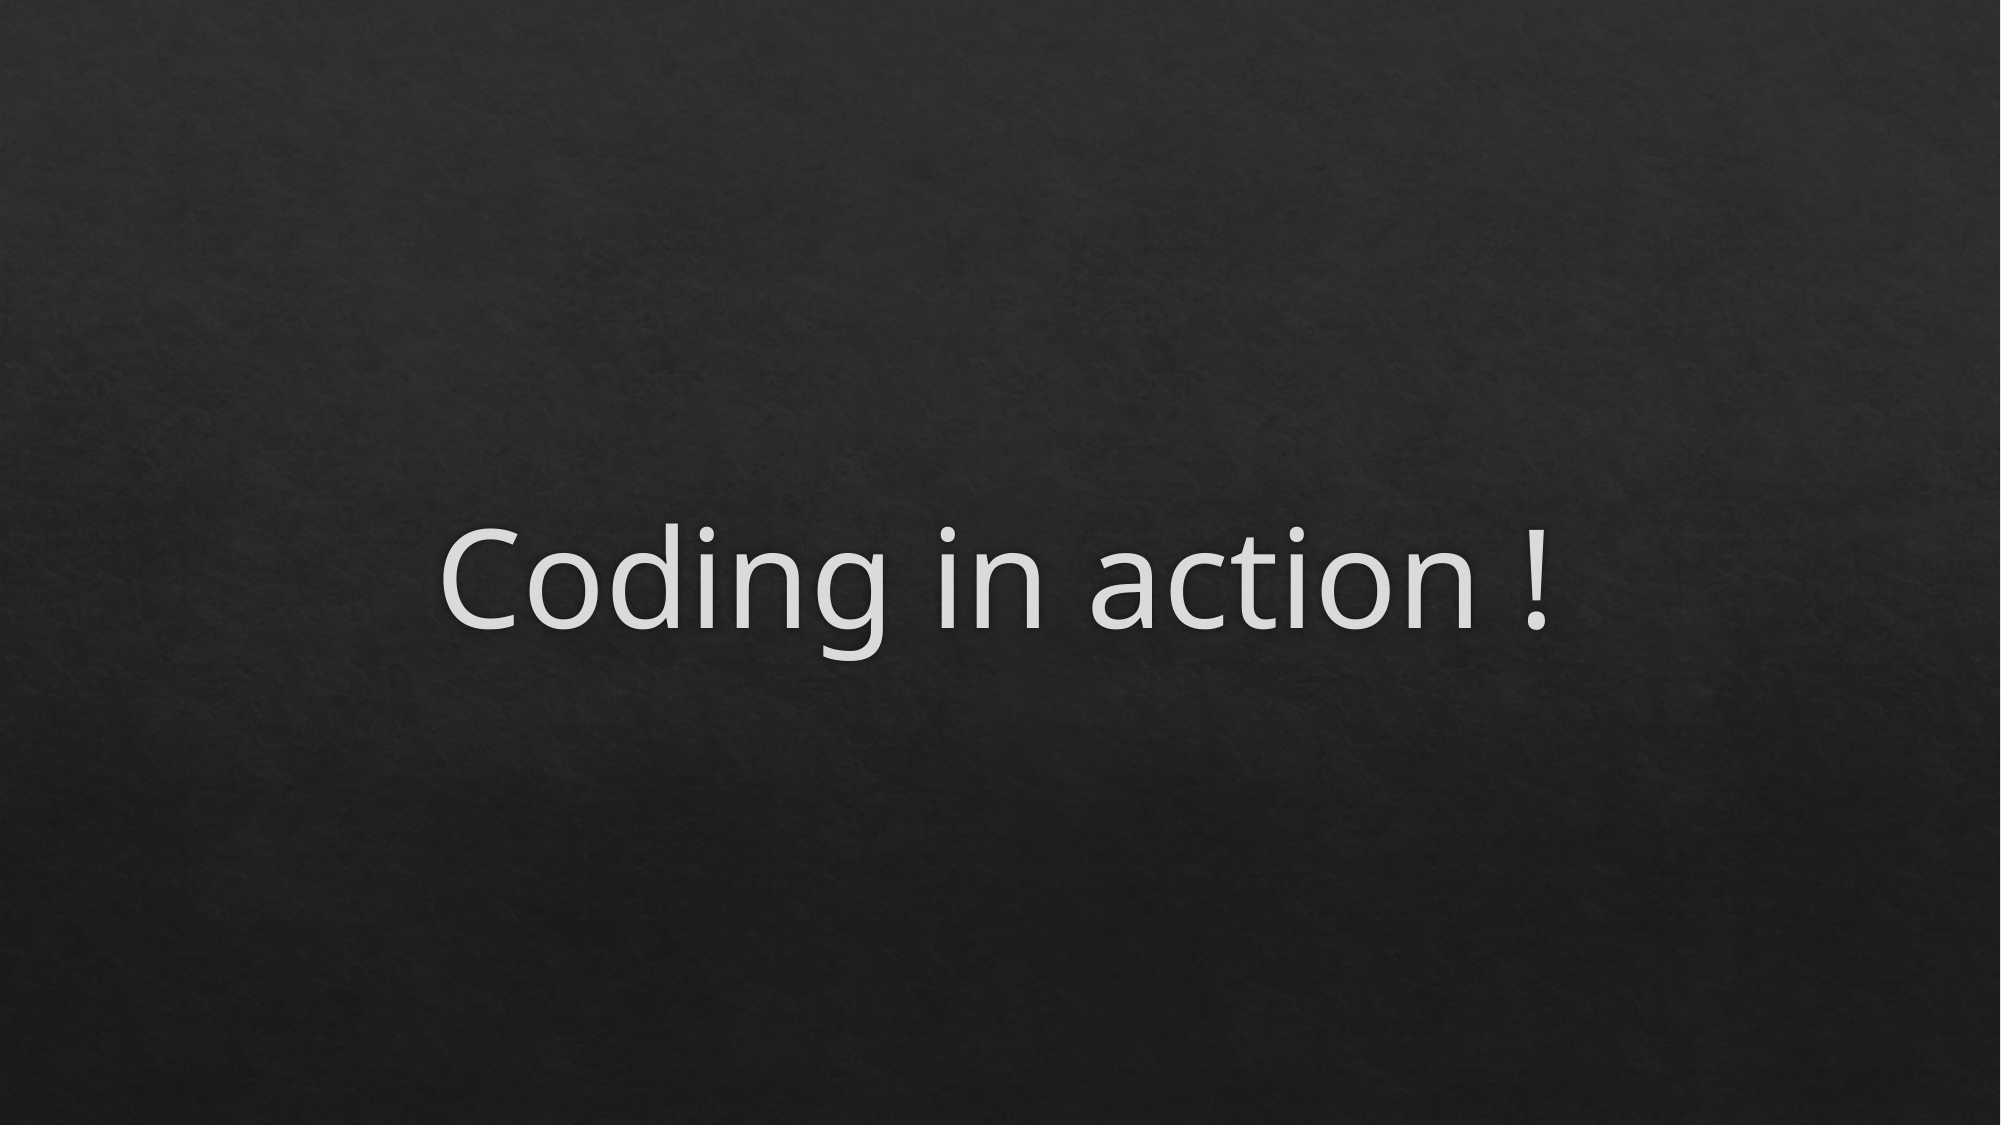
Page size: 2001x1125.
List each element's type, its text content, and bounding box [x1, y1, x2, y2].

title Coding in action ! [146, 284, 1846, 864]
